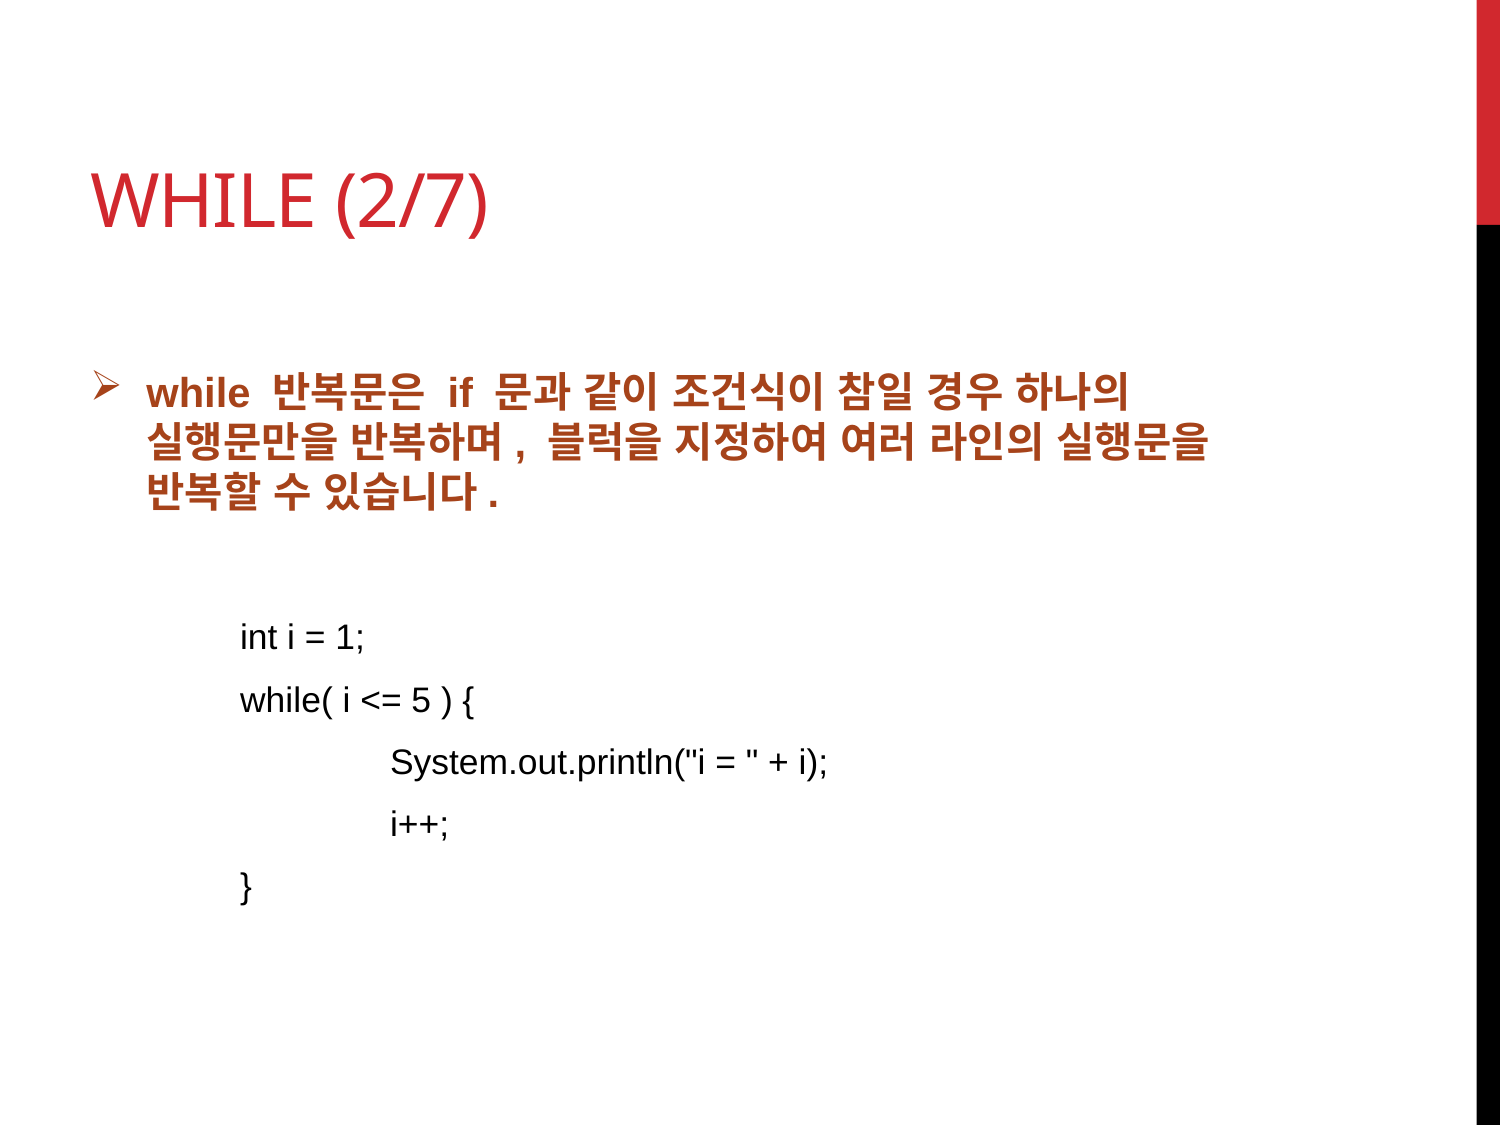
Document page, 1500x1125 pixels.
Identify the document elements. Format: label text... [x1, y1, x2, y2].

title while (2/7) [75, 25, 1471, 250]
list while 반복문은 if 문과 같이 조건식이 참일 경우 하나의 실행문만을 반복하며, 블럭을 지정하여 여러 라인의 실행문을 반복할 수 있습니다. int i = 1; while( i <= 5 ) { System.out.println("i = " + i); i++; } [75, 287, 1325, 1005]
